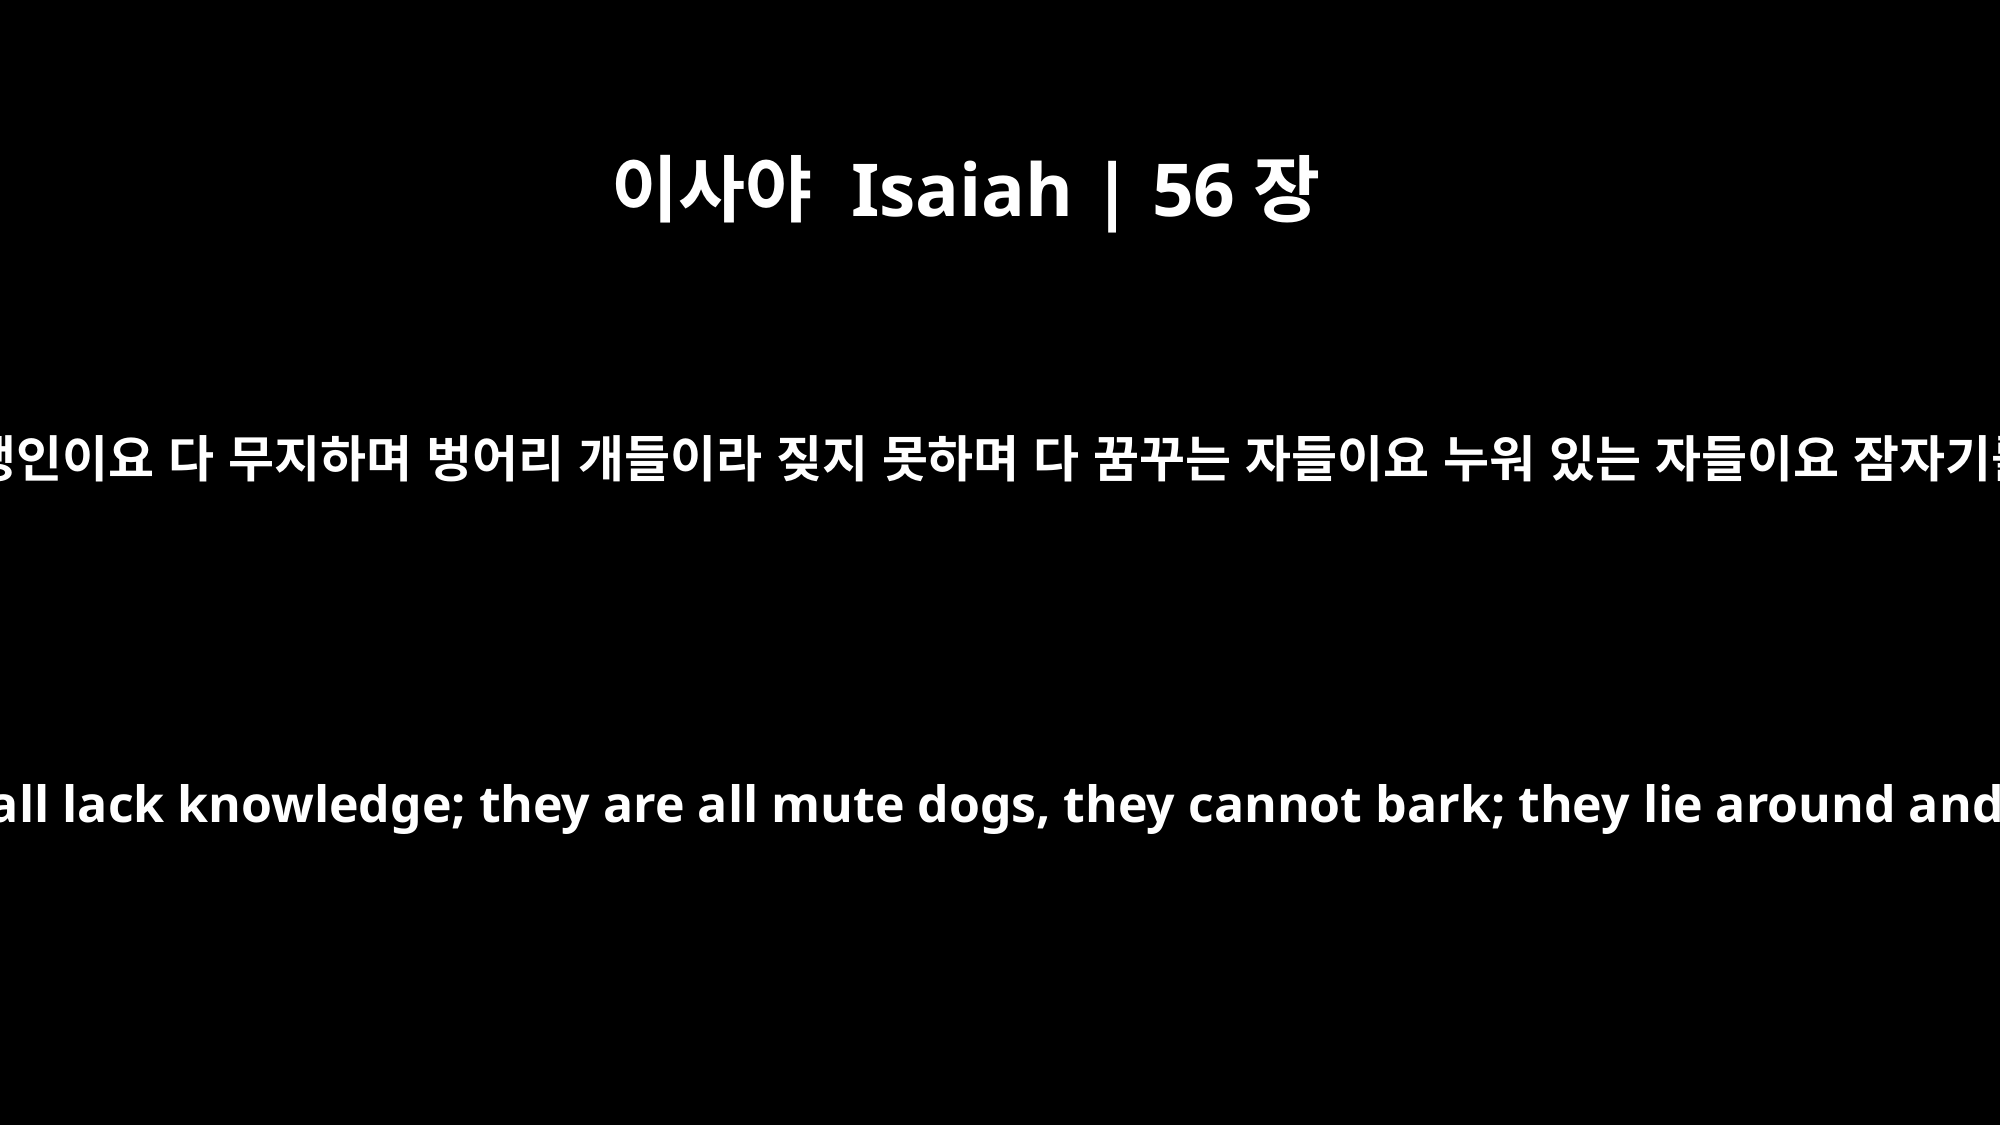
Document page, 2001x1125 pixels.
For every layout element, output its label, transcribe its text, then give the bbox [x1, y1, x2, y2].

text_box Israel's watchmen are blind, they all lack knowledge; they are all mute dogs, they cannot bark; they lie around and dream, they love to sleep. [0, 764, 2000, 840]
text_box 이사야 Isaiah | 56장 [596, 136, 1336, 239]
text_box 10 이스라엘의 파수꾼들은 맹인이요 다 무지하며 벙어리 개들이라 짖지 못하며 다 꿈꾸는 자들이요 누워 있는 자들이요 잠자기를 좋아하는 자들이니 [0, 359, 2000, 495]
